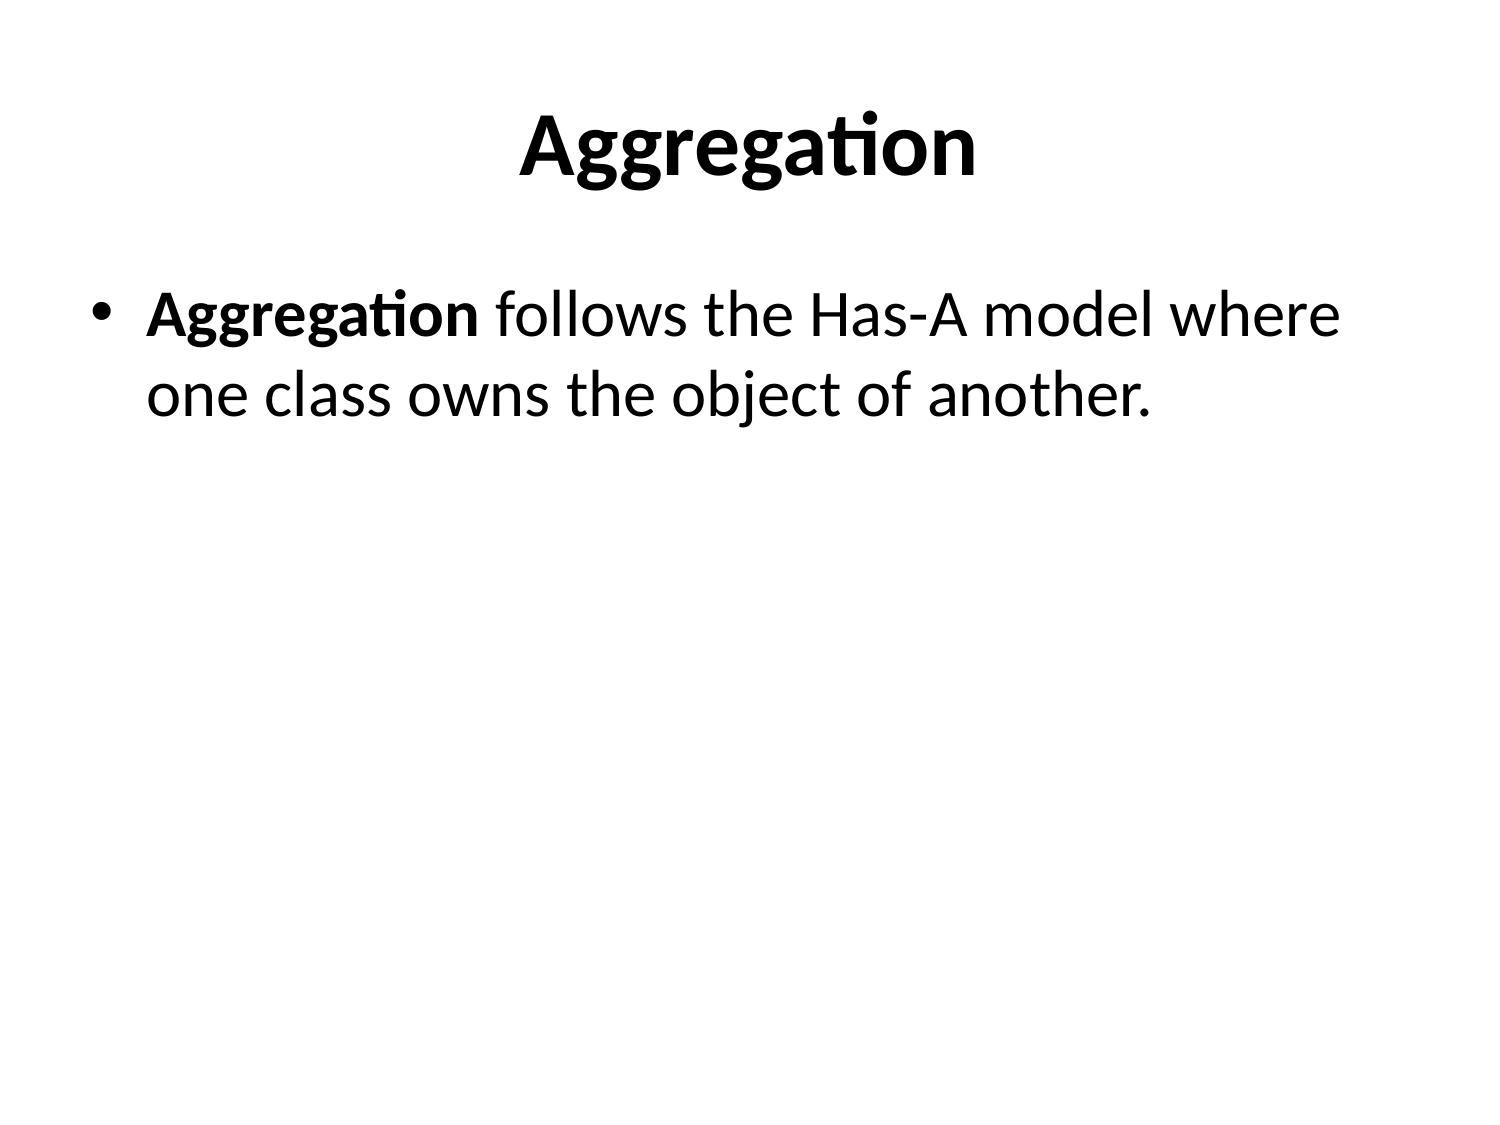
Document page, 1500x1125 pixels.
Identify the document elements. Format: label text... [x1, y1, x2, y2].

title Aggregation [75, 45, 1425, 233]
list Aggregation follows the Has-A model where one class owns the object of another. [75, 262, 1425, 1005]
